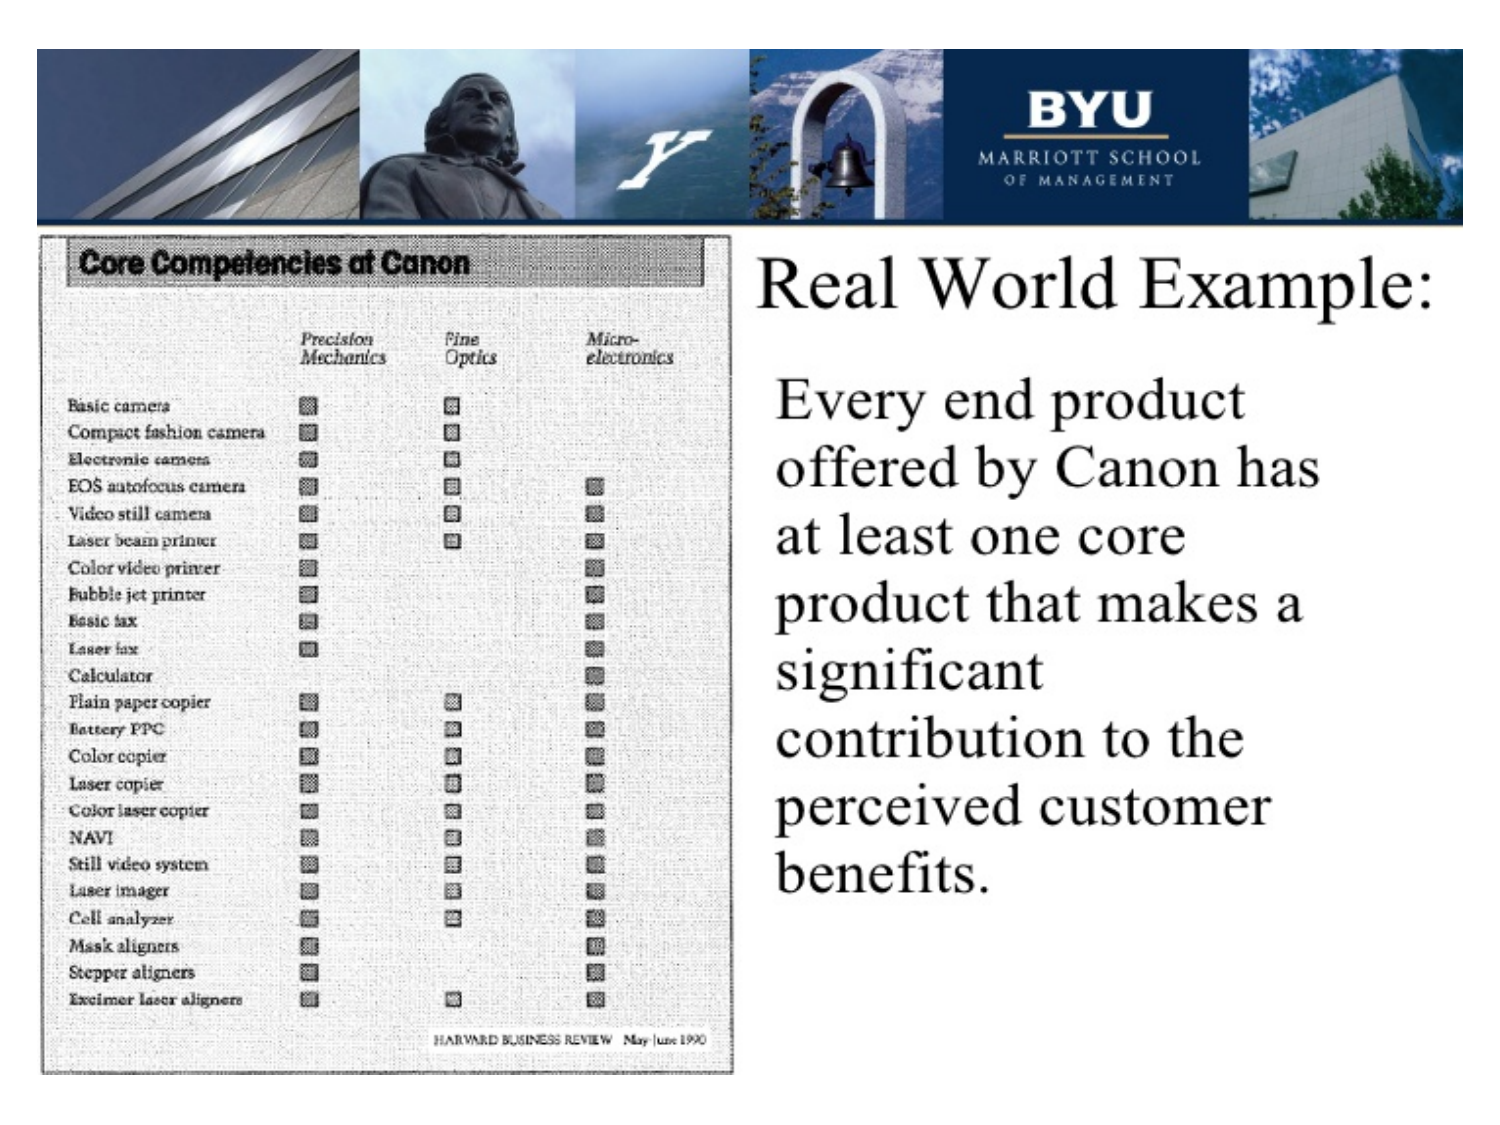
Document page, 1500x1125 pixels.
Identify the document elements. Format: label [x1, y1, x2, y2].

list [37, 49, 1463, 1076]
